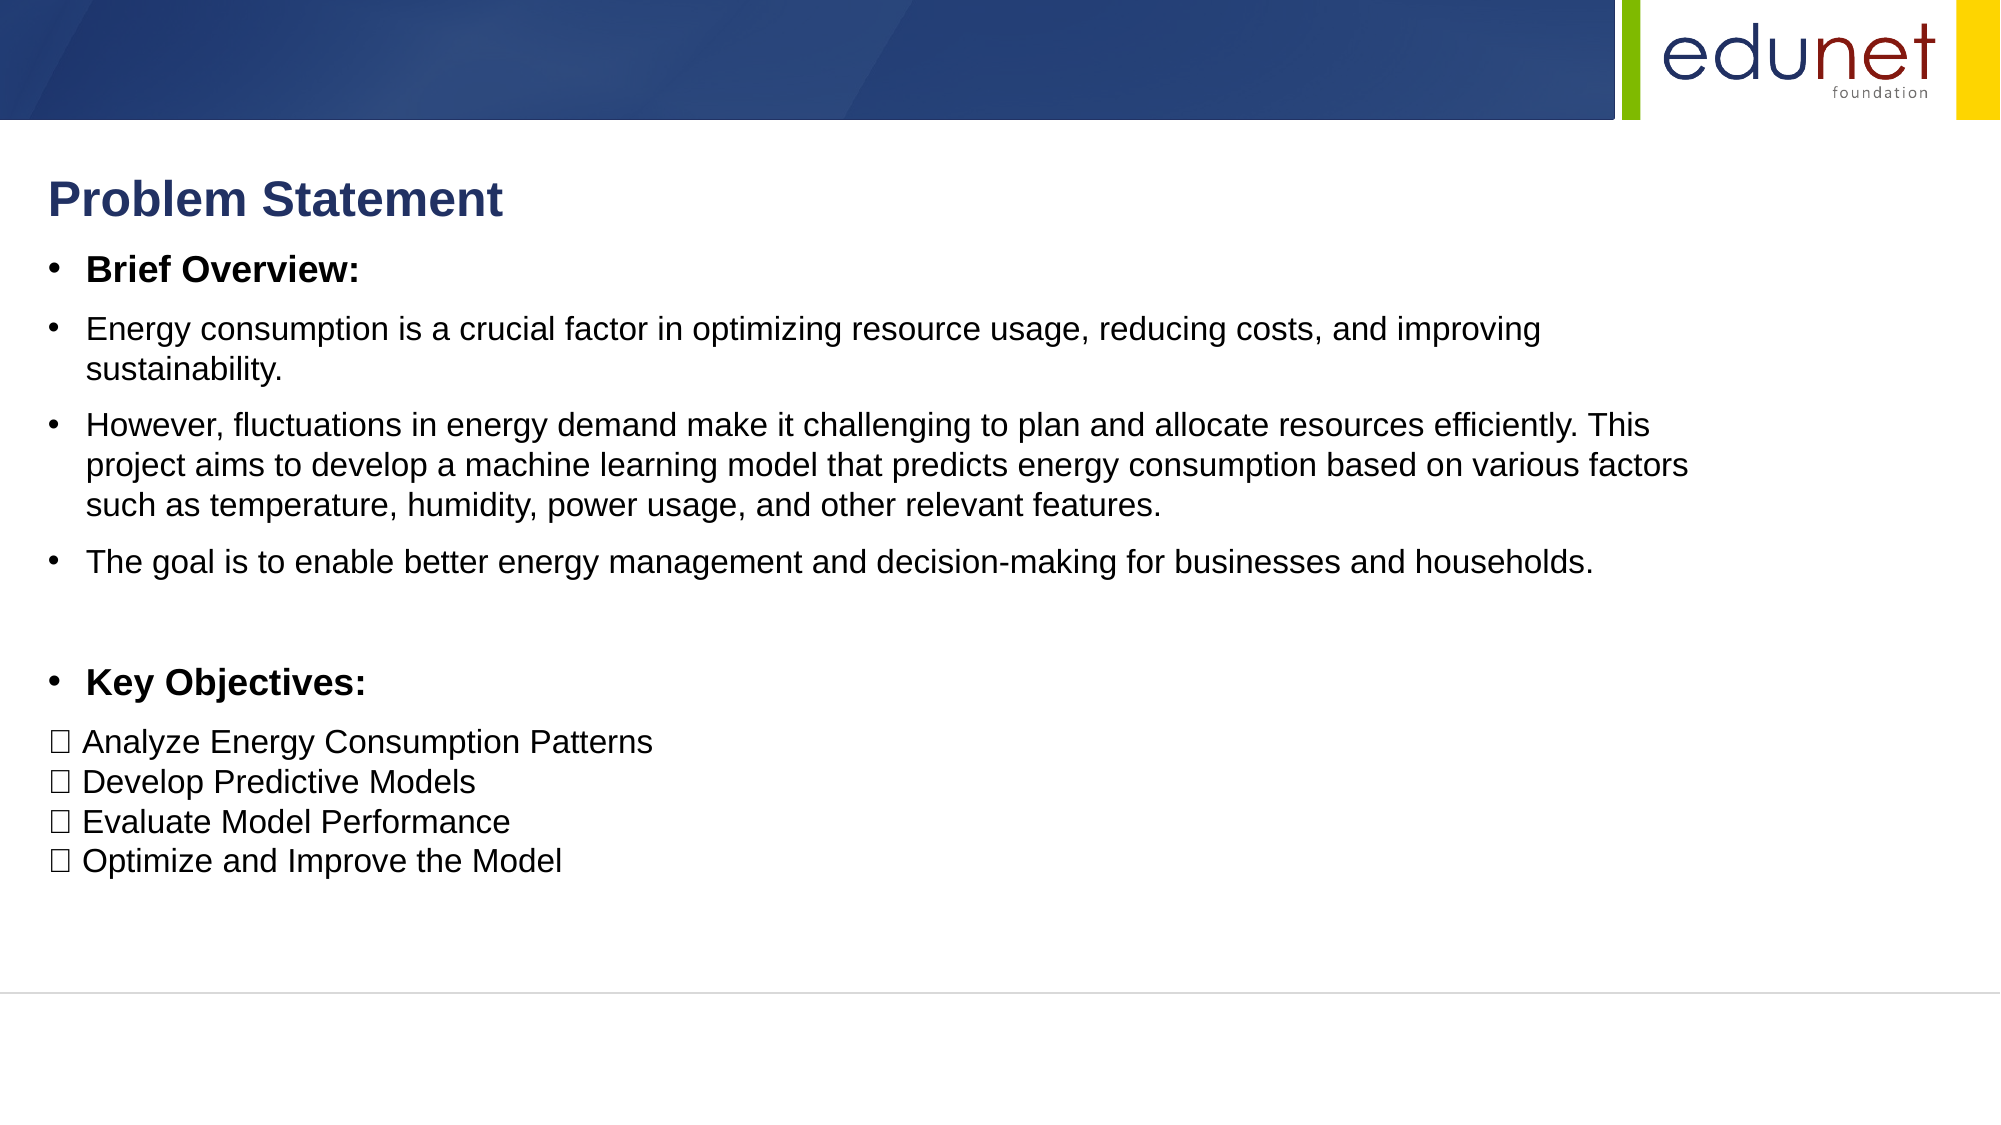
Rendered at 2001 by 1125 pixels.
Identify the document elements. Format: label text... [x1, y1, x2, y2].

picture [1652, 12, 1948, 108]
text_box Problem Statement [33, 159, 1002, 235]
text_box Brief Overview: Energy consumption is a crucial factor in optimizing resource usage, reducing costs, and improving sustainability. However, fluctuations in energy demand make it challenging to plan and allocate resources efficiently. This project aims to develop a machine learning model that predicts energy consumption based on various factors such as temperature, humidity, power usage, and other relevant features. The goal is to enable better energy management and decision-making for businesses and households. Key Objectives: ✅ Analyze Energy Consumption Patterns ✅ Develop Predictive Models ✅ Evaluate Model Performance ✅ Optimize and Improve the Model [33, 238, 1746, 932]
